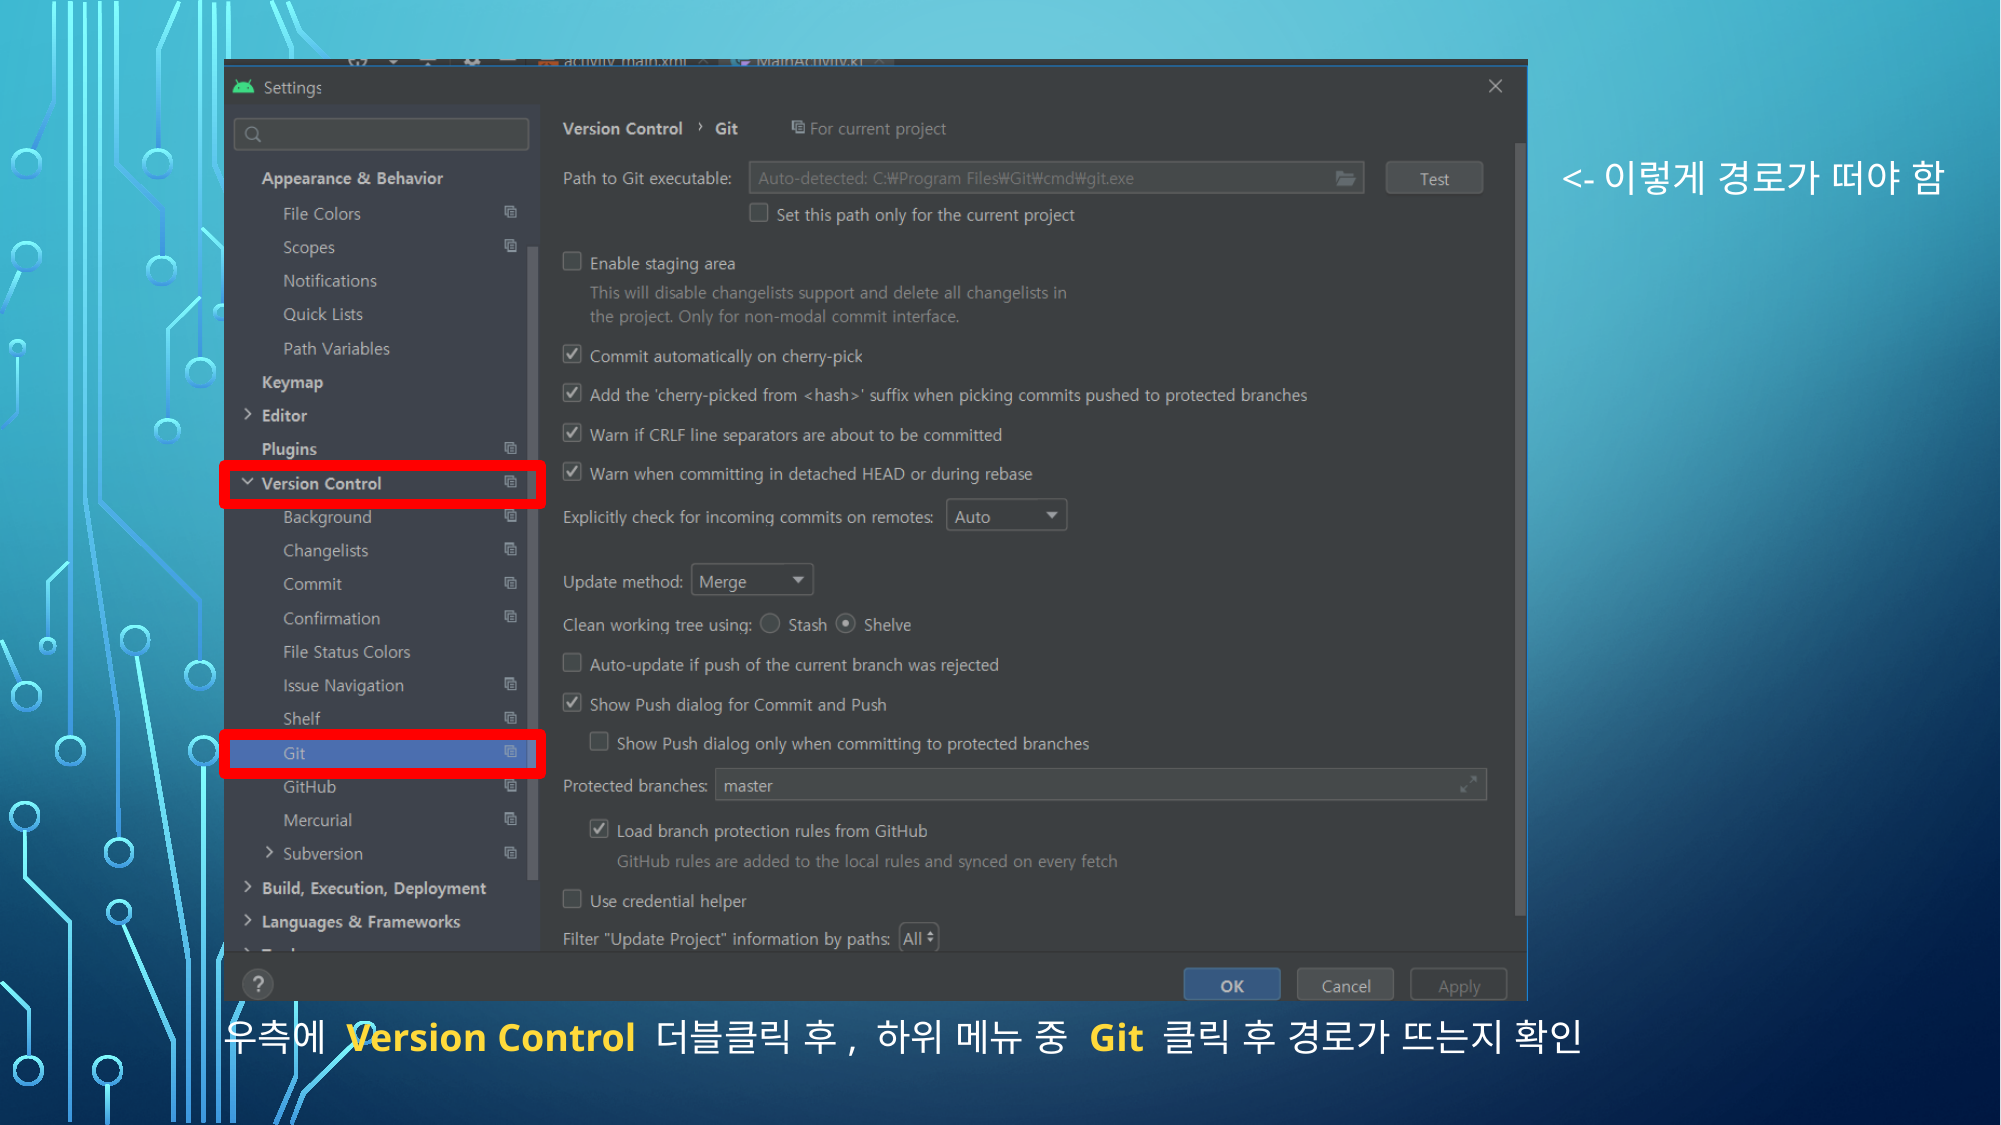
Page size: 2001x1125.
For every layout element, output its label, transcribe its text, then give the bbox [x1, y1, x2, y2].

text_box <-이렇게 경로가 떠야 함 [1546, 147, 1961, 207]
picture [224, 59, 1528, 1002]
text_box 우측에 Version Control 더블클릭 후, 하위 메뉴 중 Git 클릭 후 경로가 뜨는지 확인 [208, 1006, 1599, 1066]
